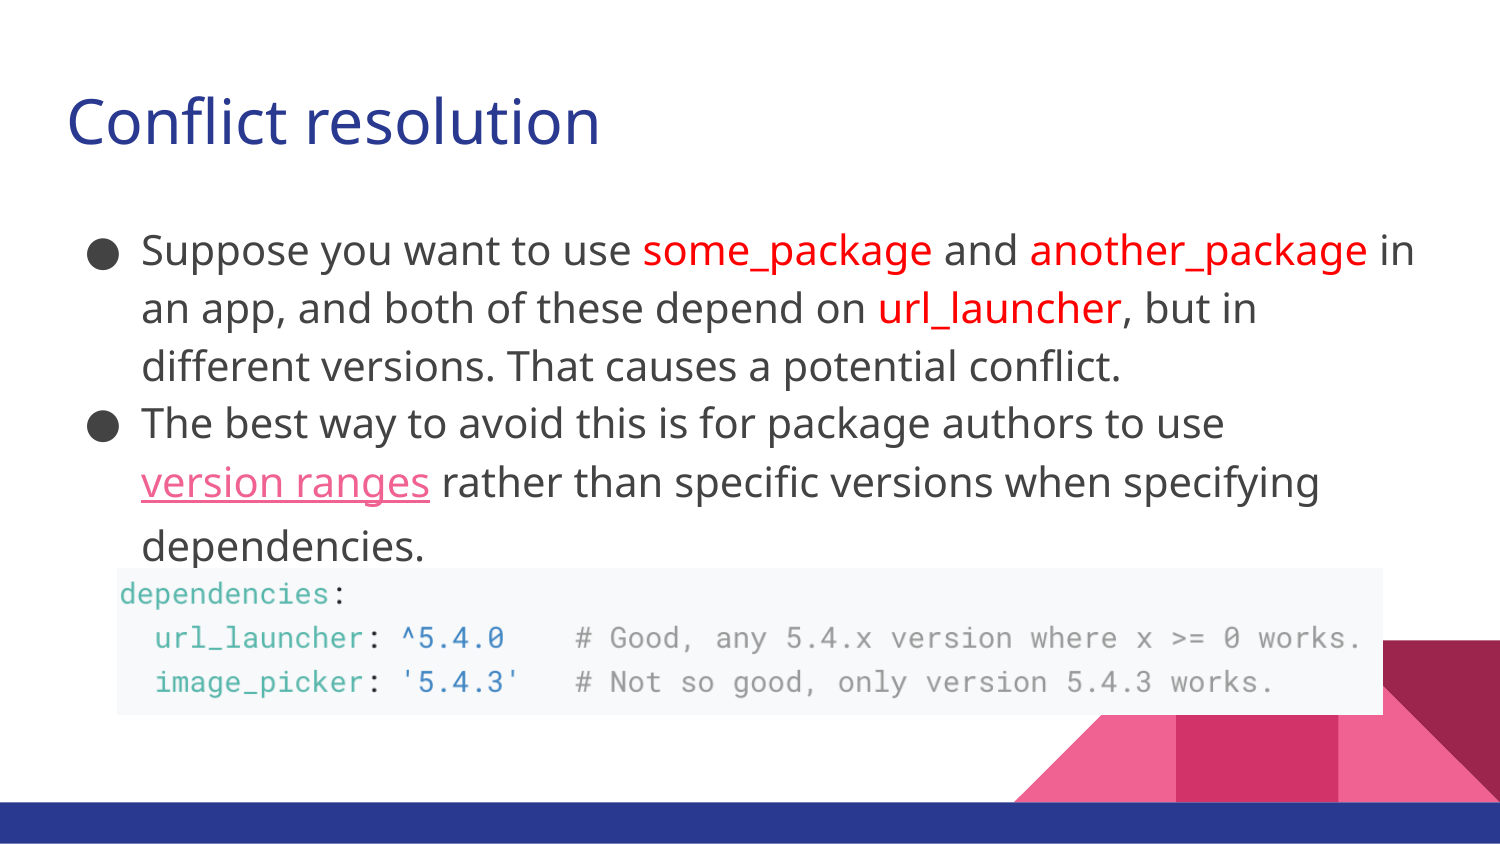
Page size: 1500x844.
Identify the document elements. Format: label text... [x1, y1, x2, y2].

list Suppose you want to use some_package and another_package in an app, and both of these depend on url_launcher, but in different versions. That causes a potential conflict. The best way to avoid this is for package authors to use version ranges rather than specific versions when specifying dependencies. [51, 201, 1449, 750]
title Conflict resolution [51, 67, 1449, 167]
picture [117, 568, 1383, 716]
